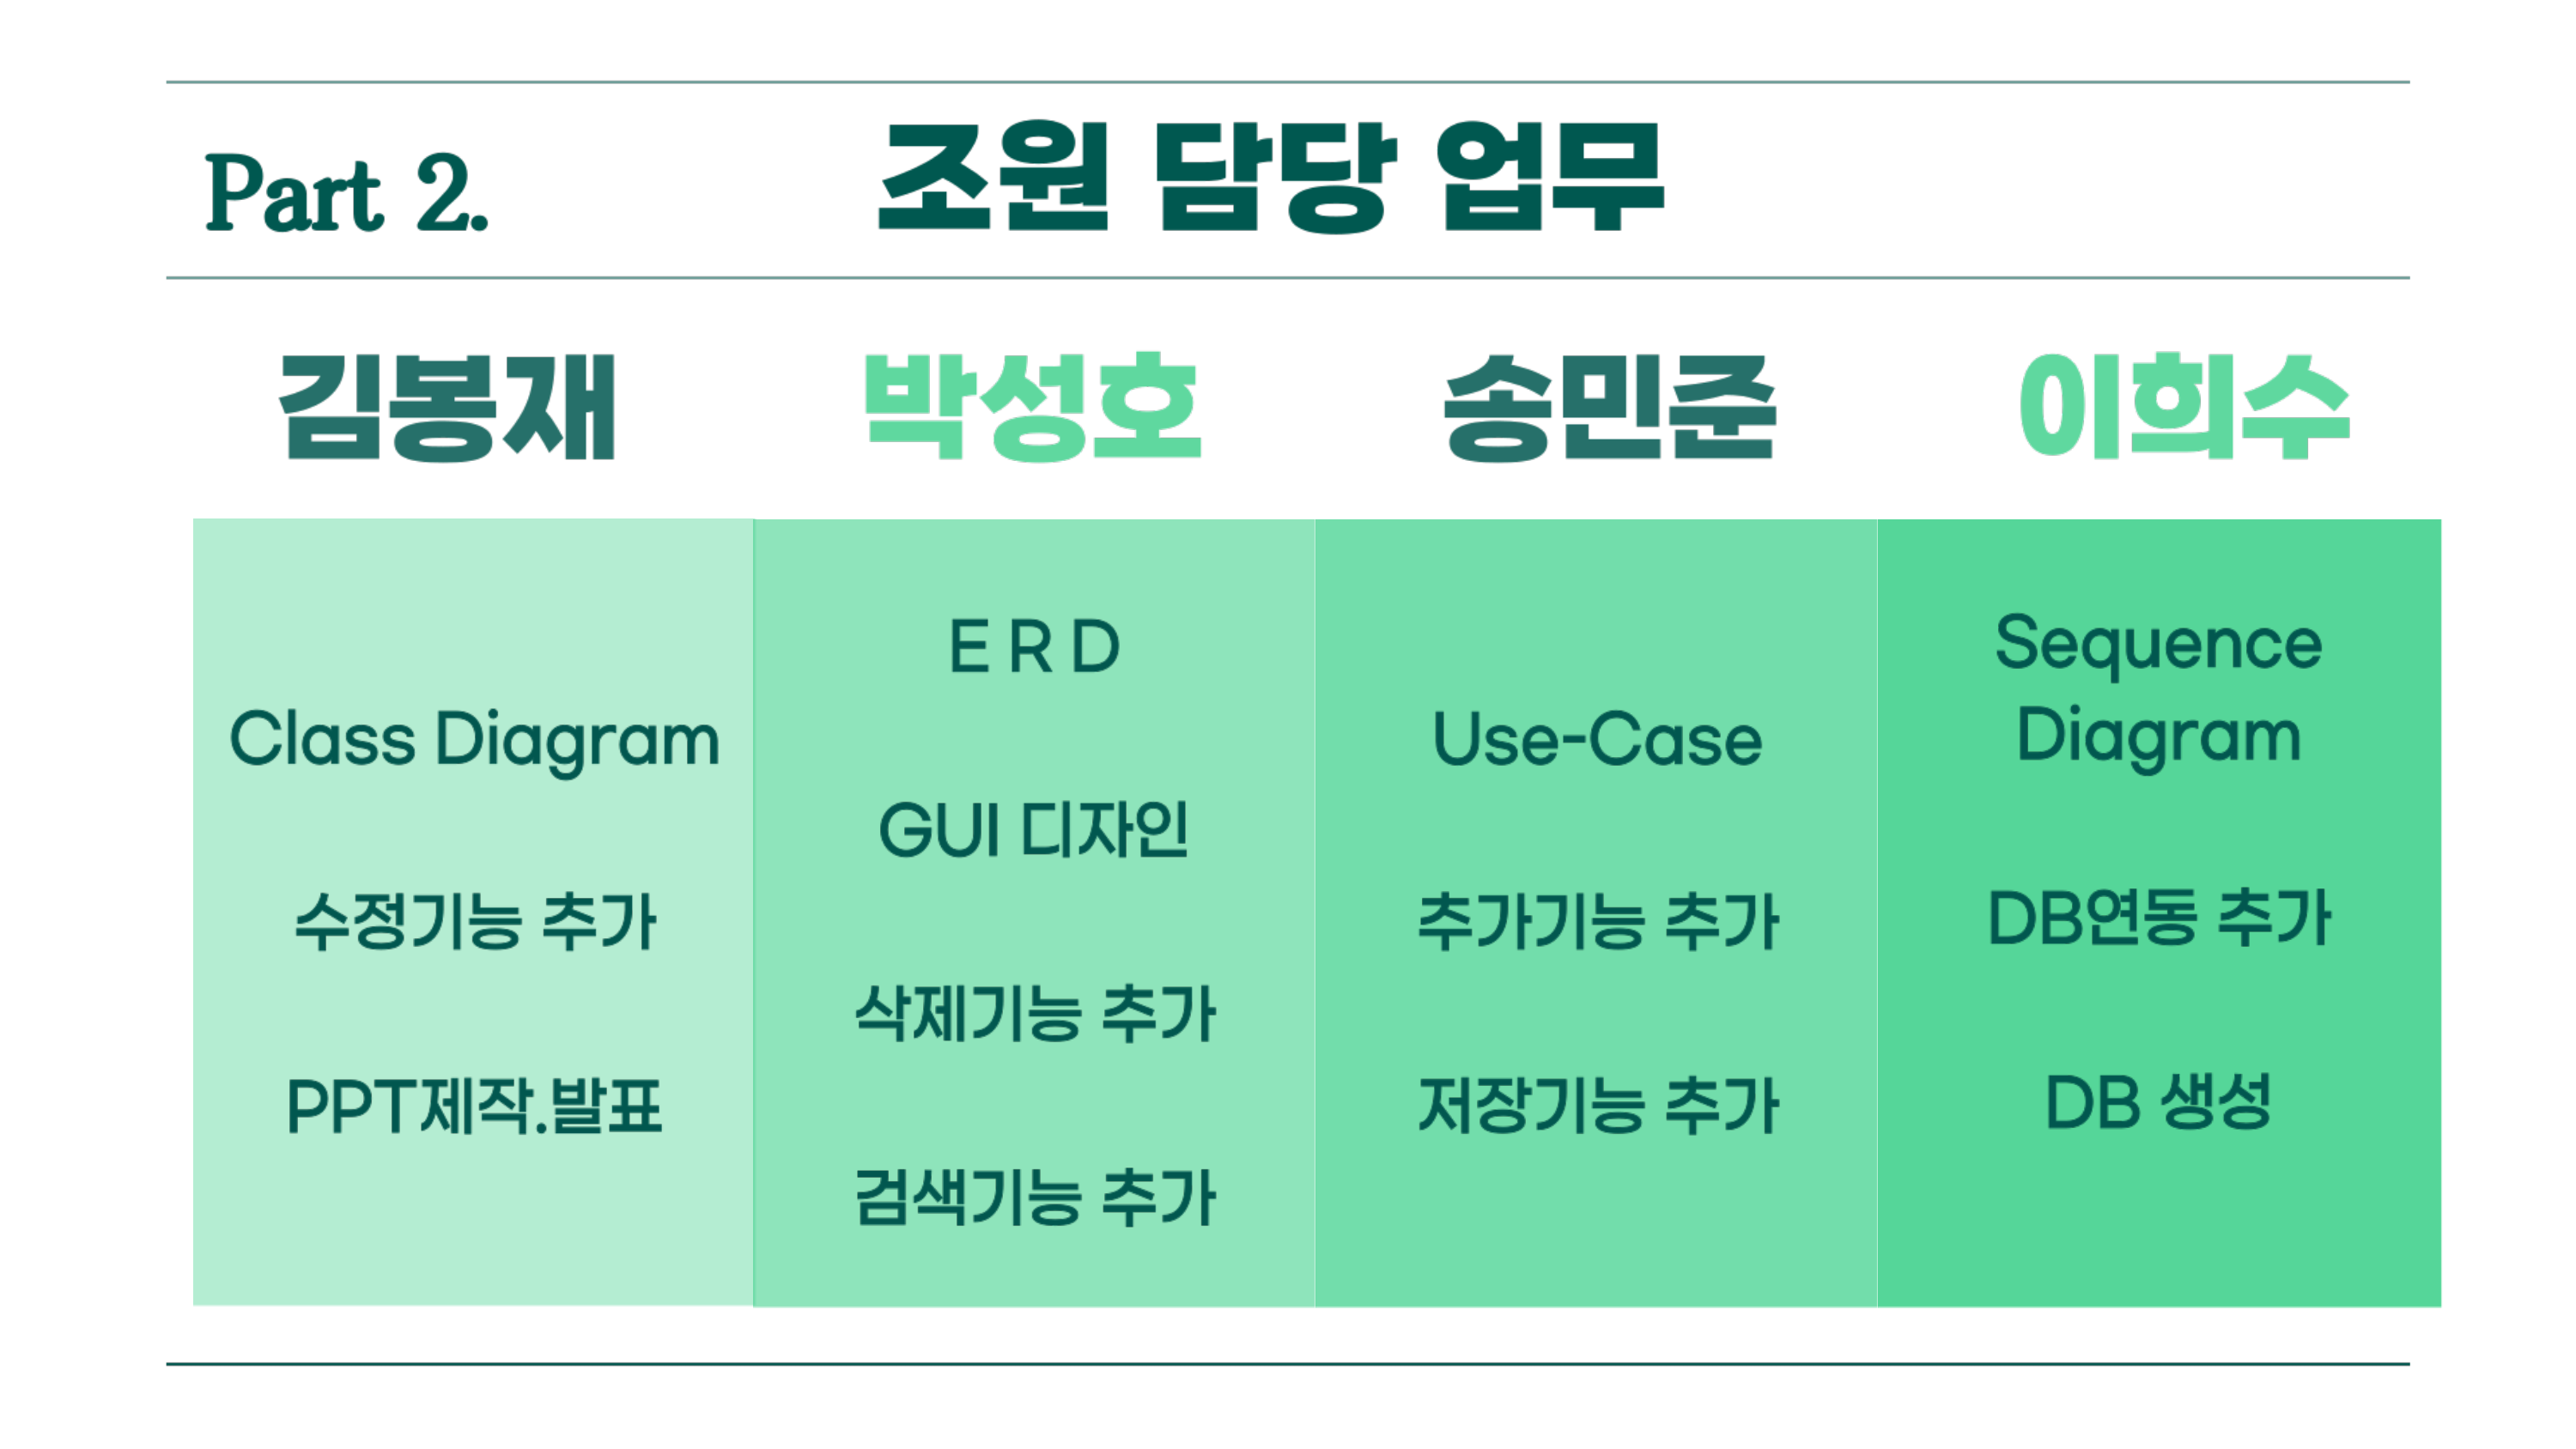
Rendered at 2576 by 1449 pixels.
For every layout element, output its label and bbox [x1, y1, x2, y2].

text_box [166, 1358, 2410, 1370]
picture [775, 598, 1246, 1257]
picture [214, 690, 745, 1163]
text_box [1878, 519, 2443, 1308]
text_box [753, 519, 1315, 1308]
picture [1899, 595, 2362, 1159]
text_box [1736, 271, 2410, 283]
text_box [1315, 519, 1877, 1308]
picture [148, 69, 2413, 539]
picture [1338, 689, 1809, 1165]
text_box [1736, 76, 2410, 88]
text_box [193, 518, 749, 1307]
